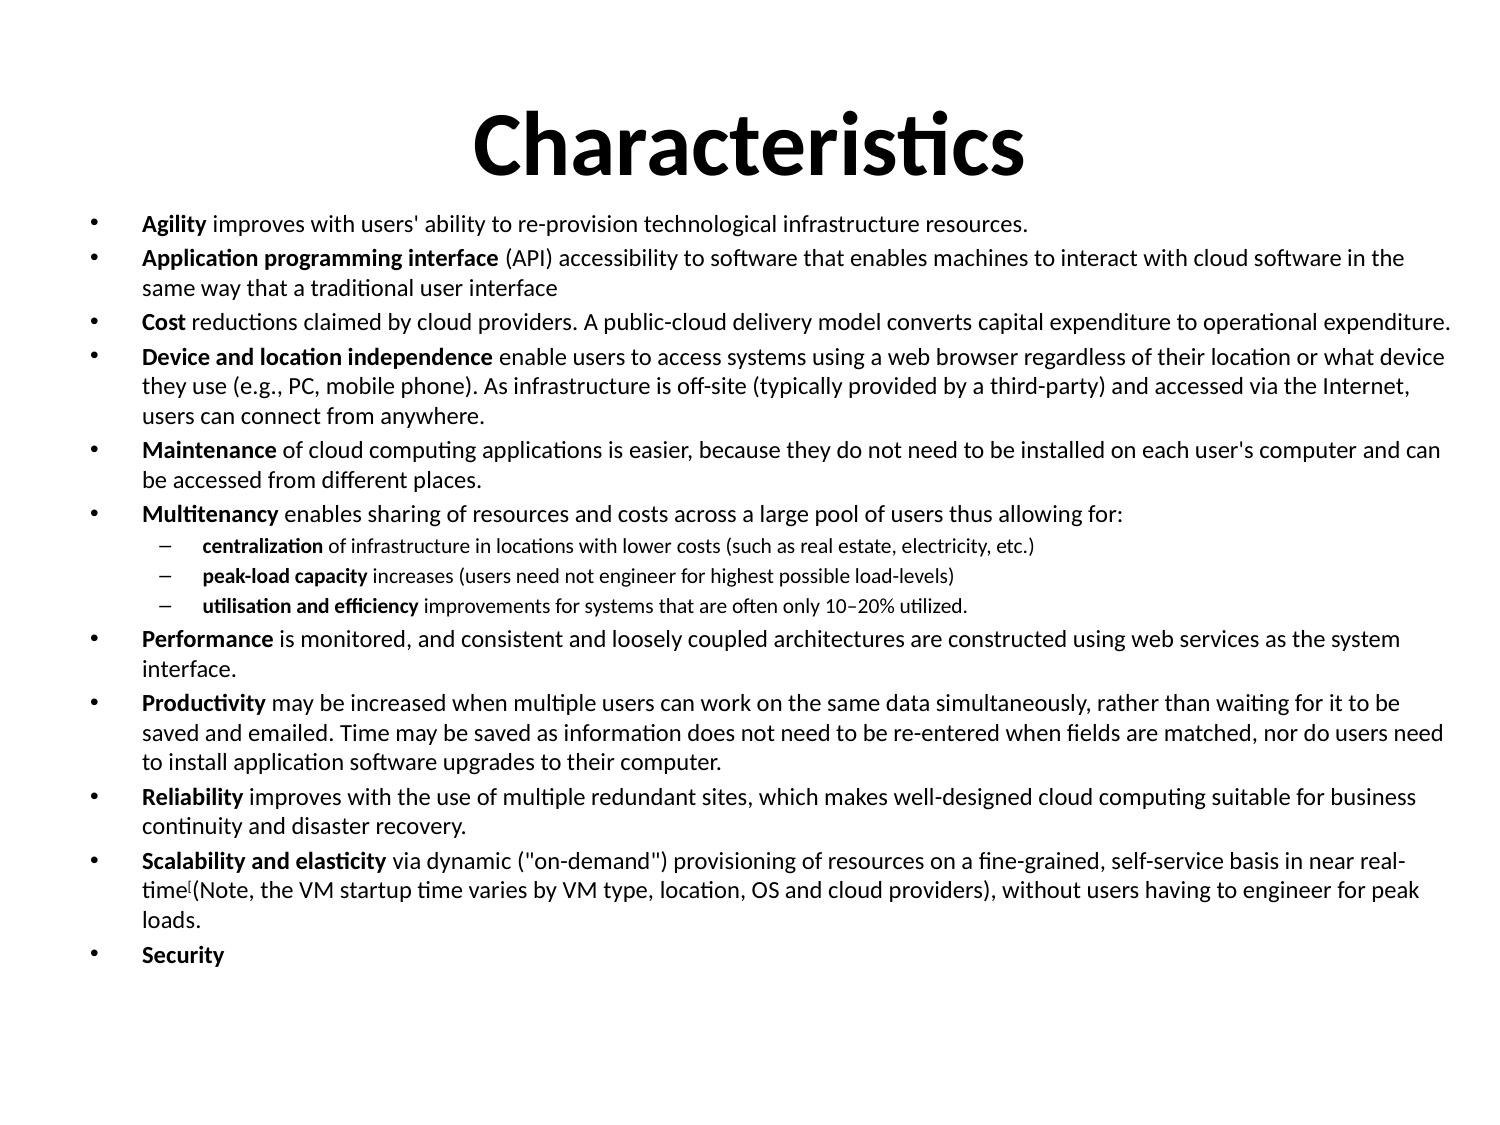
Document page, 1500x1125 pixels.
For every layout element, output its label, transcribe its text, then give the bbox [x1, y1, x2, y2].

title Characteristics [75, 45, 1425, 200]
list Agility improves with users' ability to re-provision technological infrastructure resources. Application programming interface (API) accessibility to software that enables machines to interact with cloud software in the same way that a traditional user interface Cost reductions claimed by cloud providers. A public-cloud delivery model converts capital expenditure to operational expenditure. Device and location independence enable users to access systems using a web browser regardless of their location or what device they use (e.g., PC, mobile phone). As infrastructure is off-site (typically provided by a third-party) and accessed via the Internet, users can connect from anywhere. Maintenance of cloud computing applications is easier, because they do not need to be installed on each user's computer and can be accessed from different places. Multitenancy enables sharing of resources and costs across a large pool of users thus allowing for: centralization of infrastructure in locations with lower costs (such as real estate, electricity, etc.) peak-load capacity increases (users need not engineer for highest possible load-levels) utilisation and efficiency improvements for systems that are often only 10–20% utilized. Performance is monitored, and consistent and loosely coupled architectures are constructed using web services as the system interface. Productivity may be increased when multiple users can work on the same data simultaneously, rather than waiting for it to be saved and emailed. Time may be saved as information does not need to be re-entered when fields are matched, nor do users need to install application software upgrades to their computer. Reliability improves with the use of multiple redundant sites, which makes well-designed cloud computing suitable for business continuity and disaster recovery. Scalability and elasticity via dynamic ("on-demand") provisioning of resources on a fine-grained, self-service basis in near real-time[(Note, the VM startup time varies by VM type, location, OS and cloud providers), without users having to engineer for peak loads. Security [75, 200, 1475, 1013]
